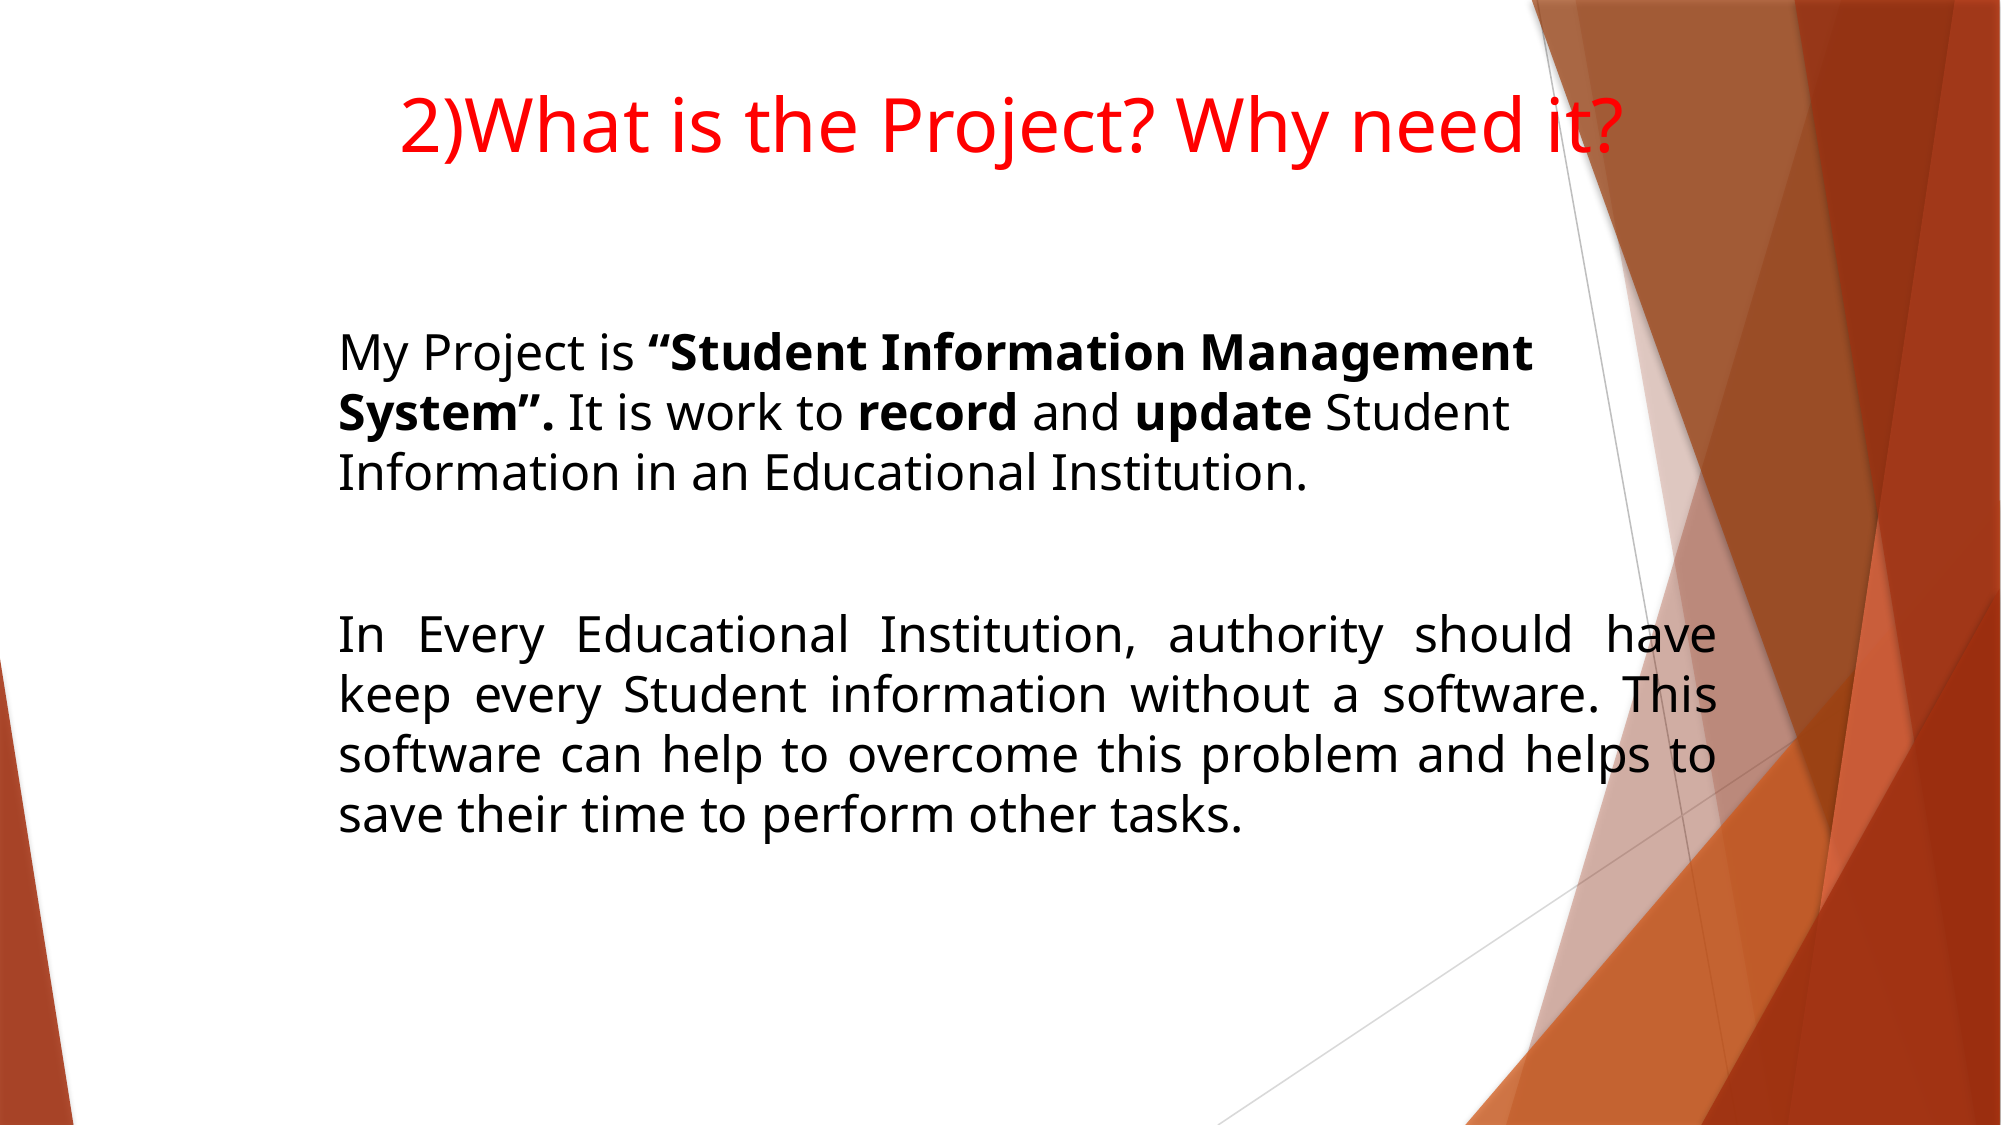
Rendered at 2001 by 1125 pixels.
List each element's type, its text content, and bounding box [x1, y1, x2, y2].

list My Project is “Student Information Management System”. It is work to record and update Student Information in an Educational Institution. In Every Educational Institution, authority should have keep every Student information without a software. This software can help to overcome this problem and helps to save their time to perform other tasks. [323, 312, 1734, 950]
title (2)What is the Project? Why need it? [284, 69, 1695, 287]
